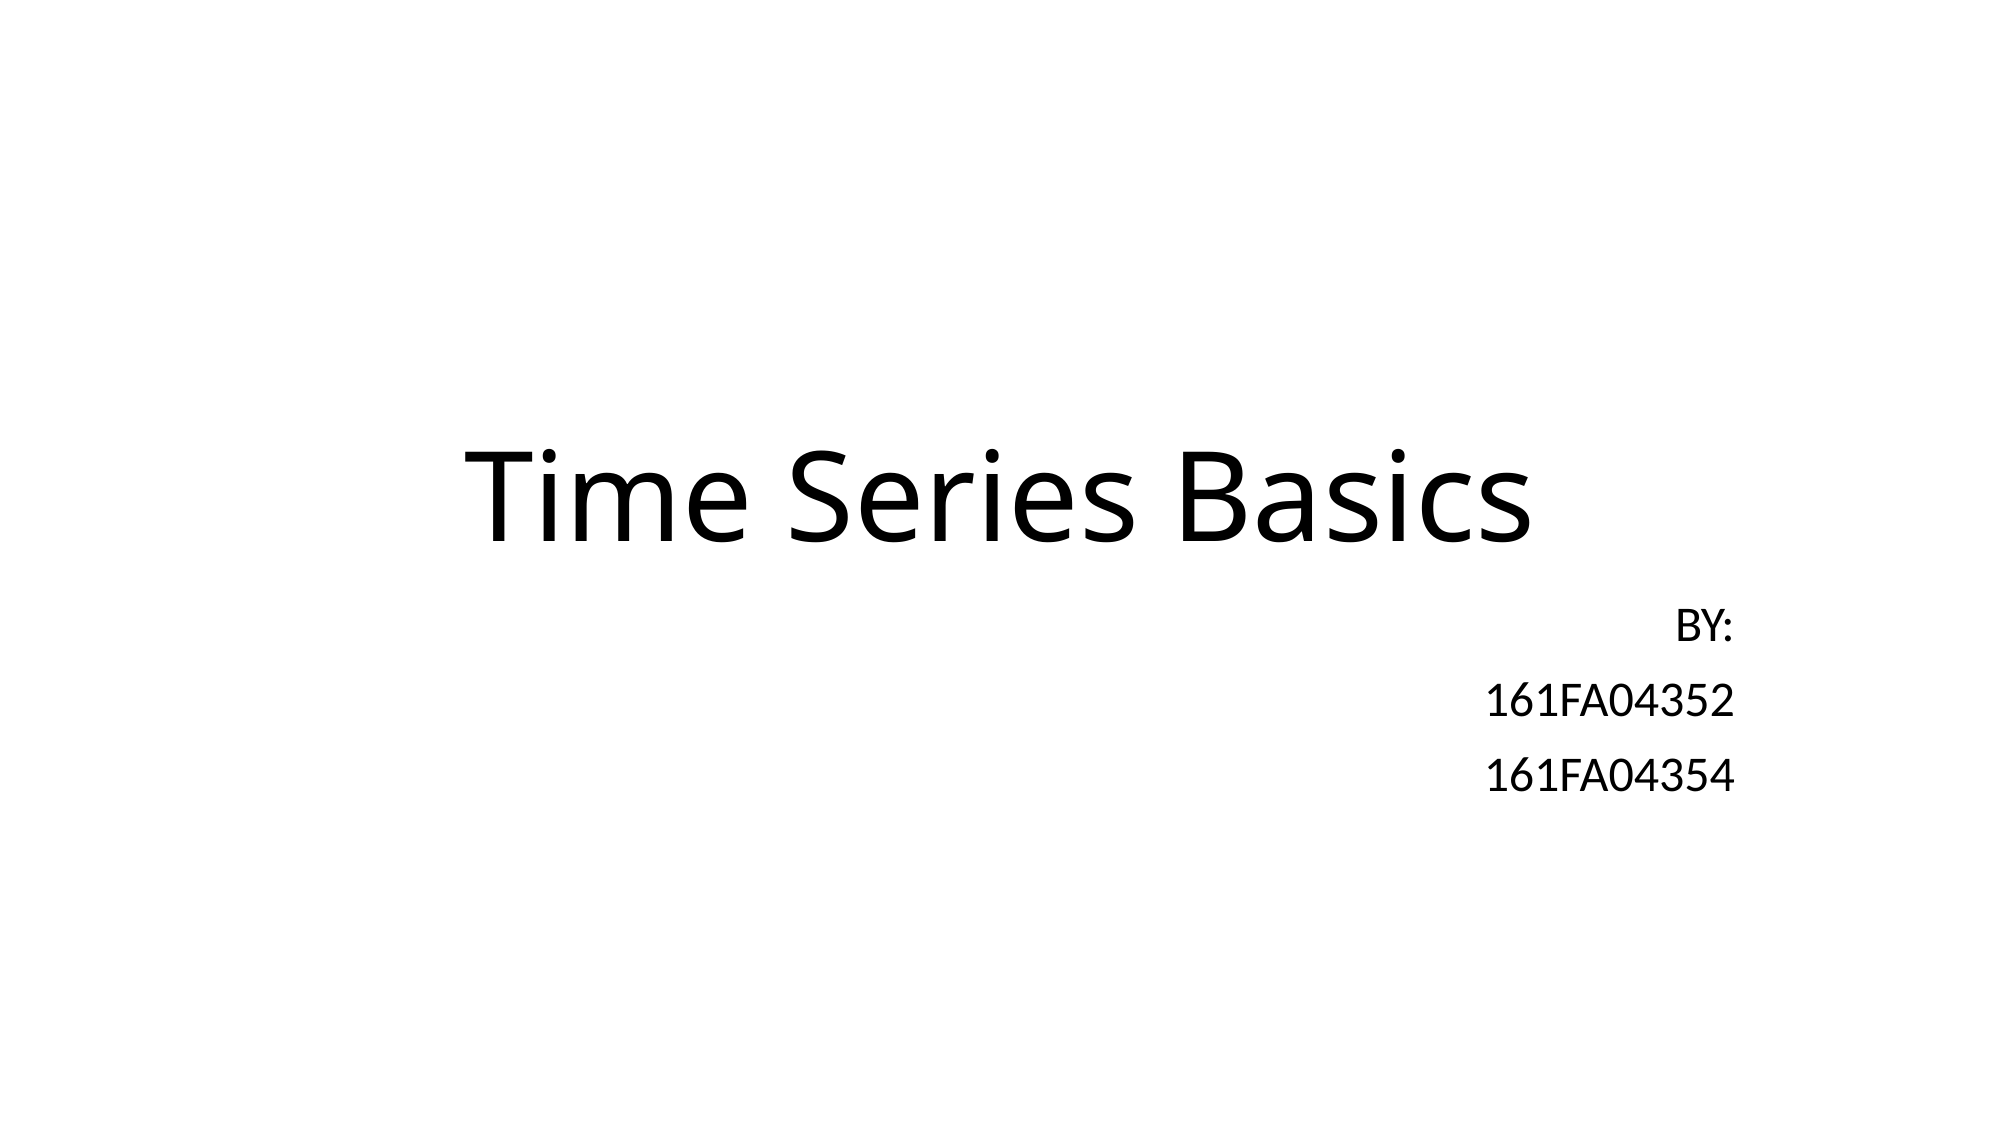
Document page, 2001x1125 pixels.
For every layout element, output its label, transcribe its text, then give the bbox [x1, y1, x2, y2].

subtitle BY: 161FA04352 161FA04354 [249, 590, 1750, 863]
title Time Series Basics [249, 184, 1750, 576]
